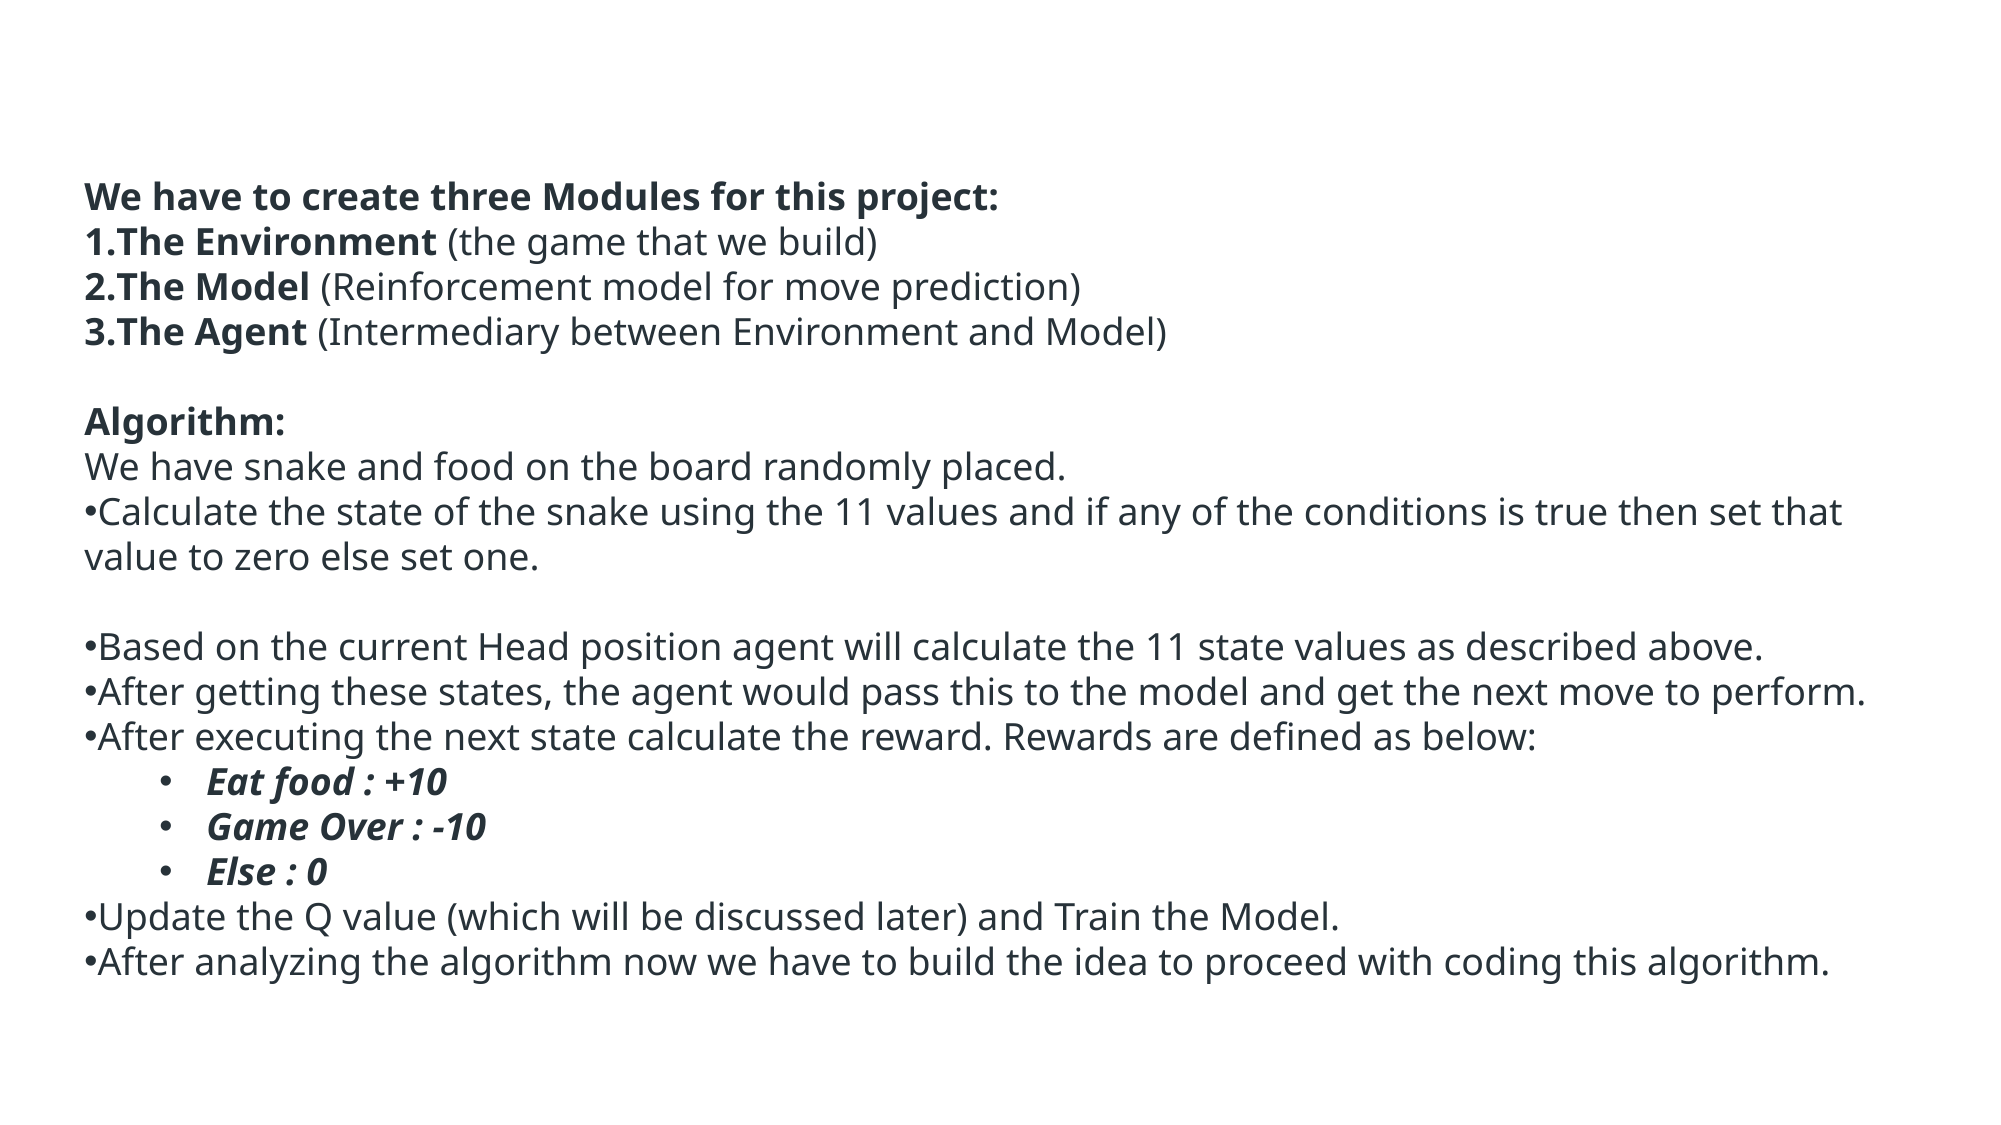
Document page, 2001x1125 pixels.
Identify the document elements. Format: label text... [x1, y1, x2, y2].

text_box We have to create three Modules for this project: The Environment (the game that we build) The Model (Reinforcement model for move prediction) The Agent (Intermediary between Environment and Model) Algorithm: We have snake and food on the board randomly placed. Calculate the state of the snake using the 11 values and if any of the conditions is true then set that value to zero else set one. Based on the current Head position agent will calculate the 11 state values as described above. After getting these states, the agent would pass this to the model and get the next move to perform. After executing the next state calculate the reward. Rewards are defined as below: Eat food : +10 Game Over : -10 Else : 0 Update the Q value (which will be discussed later) and Train the Model. After analyzing the algorithm now we have to build the idea to proceed with coding this algorithm. [69, 30, 1892, 1036]
